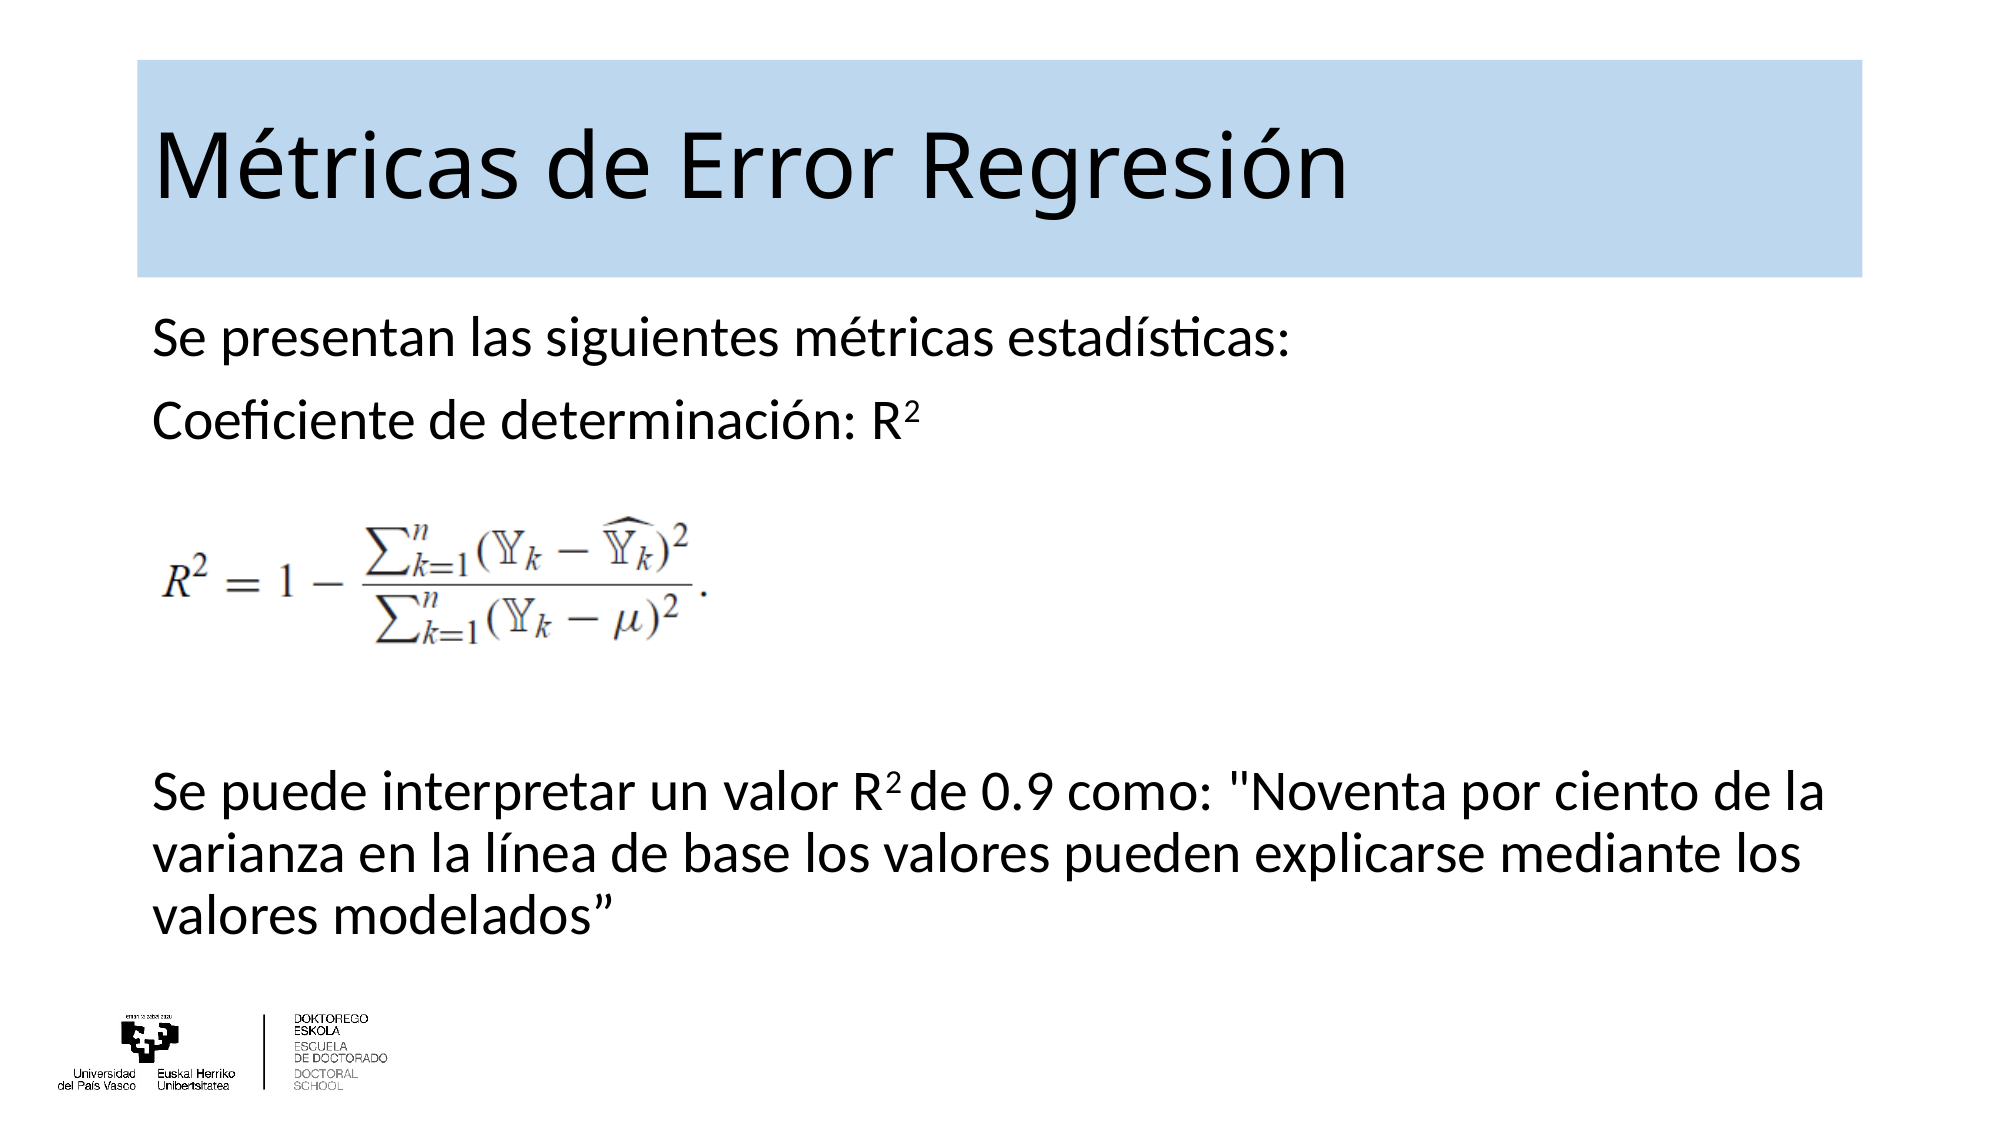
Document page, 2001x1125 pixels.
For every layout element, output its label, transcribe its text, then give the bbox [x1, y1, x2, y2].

picture [48, 979, 402, 1125]
title Métricas de Error Regresión [137, 59, 1863, 278]
picture [137, 479, 735, 663]
list Se presentan las siguientes métricas estadísticas: Coeficiente de determinación: R2 Se puede interpretar un valor R2 de 0.9 como: "Noventa por ciento de la varianza en la línea de base los valores pueden explicarse mediante los valores modelados” [137, 299, 1863, 958]
